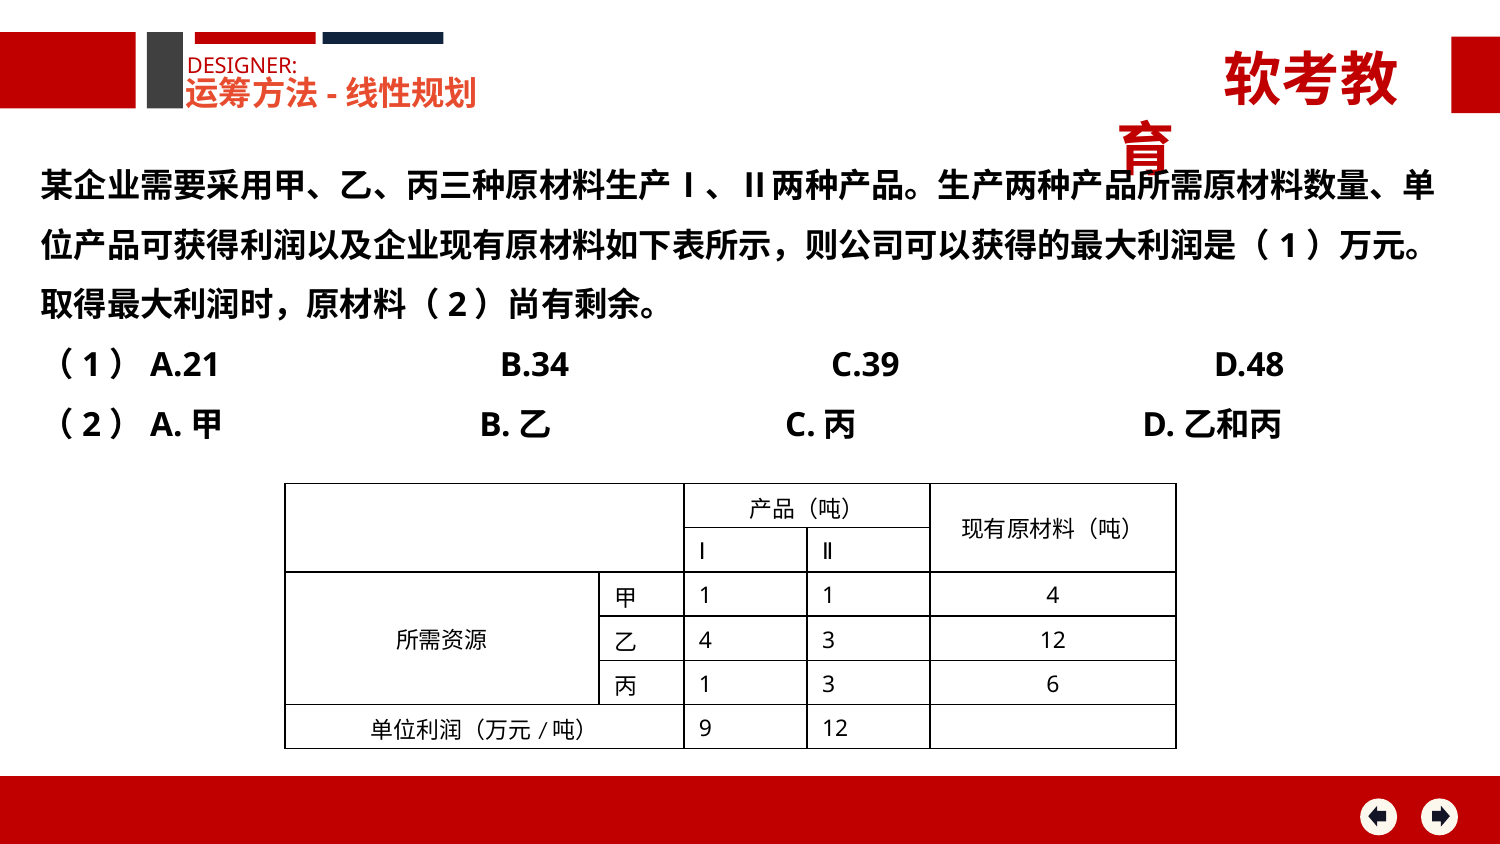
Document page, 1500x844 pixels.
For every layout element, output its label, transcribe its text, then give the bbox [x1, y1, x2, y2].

table_cell 9 [685, 705, 806, 748]
table_cell 12 [931, 617, 1175, 660]
table_header 现有原材料（吨） [931, 484, 1175, 571]
table_cell 4 [685, 617, 806, 660]
table_cell 1 [685, 573, 806, 615]
table_cell 12 [808, 705, 929, 748]
table_cell 1 [808, 573, 929, 615]
table_header [286, 484, 683, 571]
table_cell Ⅰ [685, 528, 806, 571]
table_cell 单位利润（万元/吨） [286, 705, 683, 748]
text_box 软考教育 [1102, 34, 1456, 136]
table_cell 乙 [600, 617, 683, 660]
table_cell 甲 [600, 573, 683, 615]
table_cell [931, 705, 1175, 748]
table_cell 4 [931, 573, 1175, 615]
table_header 产品（吨） [685, 484, 929, 527]
table_cell 所需资源 [286, 573, 598, 704]
table_cell Ⅱ [808, 528, 929, 571]
table_cell 6 [931, 661, 1175, 704]
table_cell 3 [808, 661, 929, 704]
text_box DESIGNER: [172, 43, 313, 65]
table_cell 1 [685, 661, 806, 704]
text_box 运筹方法-线性规划 [170, 65, 493, 120]
table_cell 3 [808, 617, 929, 660]
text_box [194, 31, 444, 45]
text_box 某企业需要采用甲、乙、丙三种原材料生产Ⅰ、Ⅱ两种产品。生产两种产品所需原材料数量、单位产品可获得利润以及企业现有原材料如下表所示，则公司可以获得的最大利润是（1）万元。取得最大利润时，原材料（2）尚有剩余。 （1）A.21 B.34 C.39 D.48 （2）A.甲 B.乙 C.丙 D.乙和丙 [26, 136, 1474, 451]
table_cell 丙 [600, 661, 683, 704]
